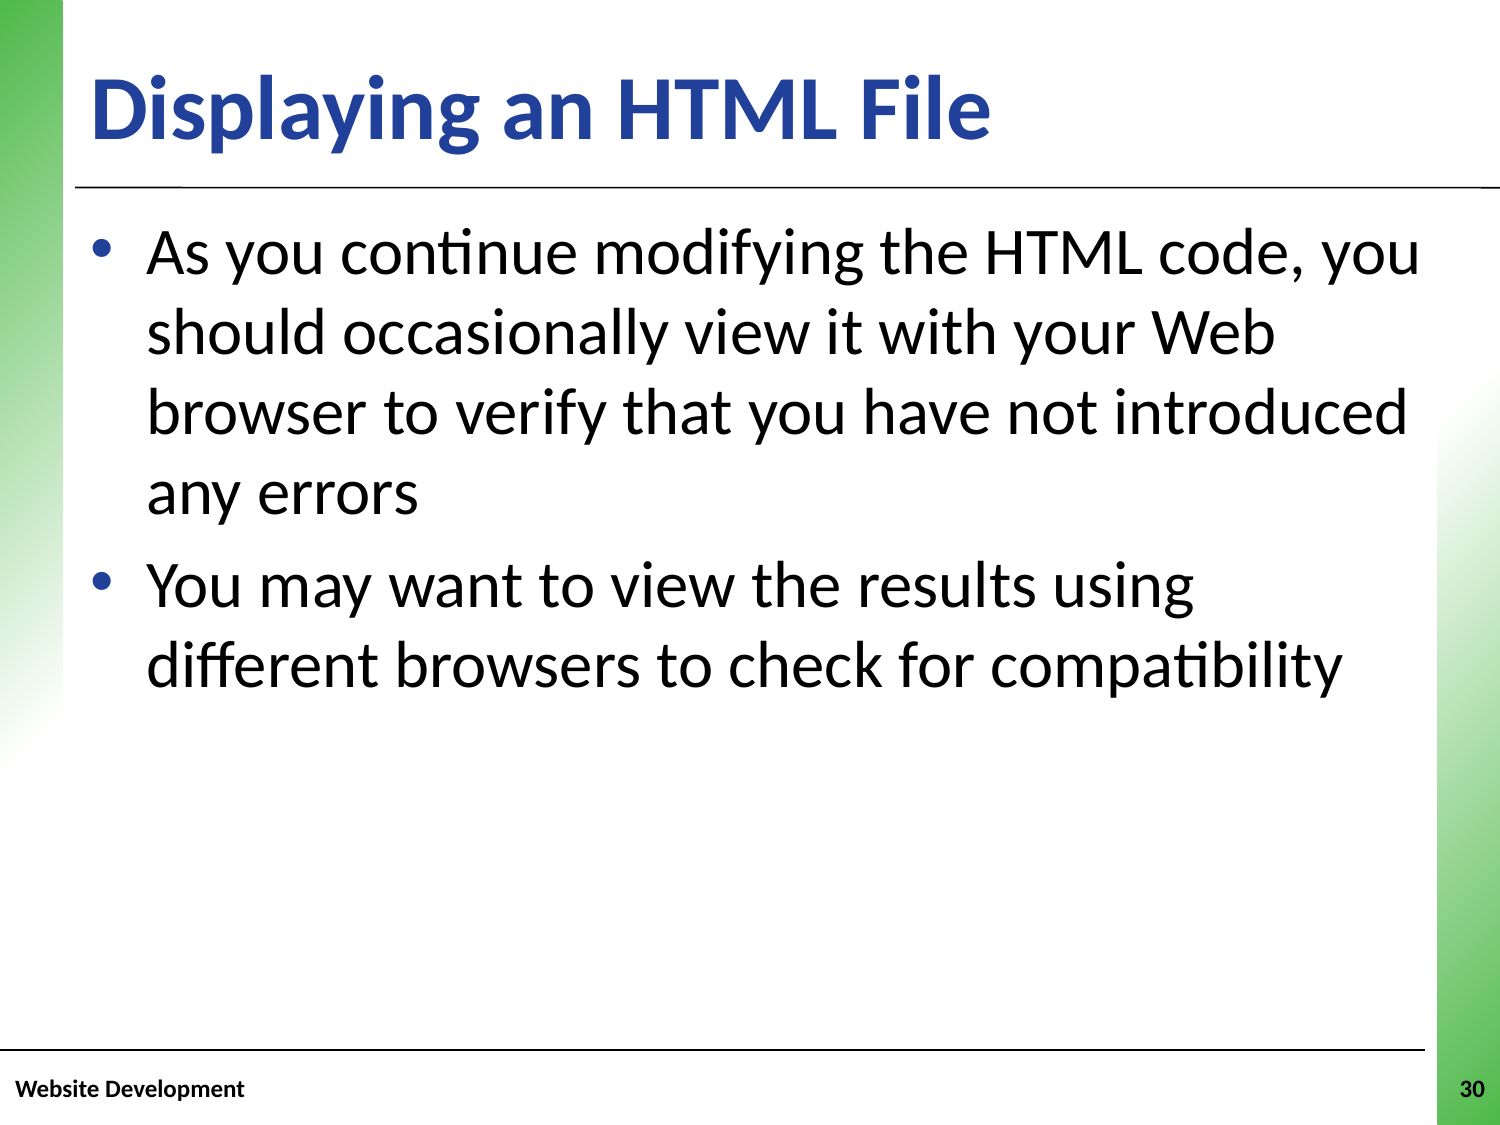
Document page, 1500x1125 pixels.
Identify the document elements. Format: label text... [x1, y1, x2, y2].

title Displaying an HTML File [74, 24, 1438, 181]
slide_number 30 [1412, 1050, 1500, 1125]
list As you continue modifying the HTML code, you should occasionally view it with your Web browser to verify that you have not introduced any errors You may want to view the results using different browsers to check for compatibility [74, 199, 1438, 1006]
footer Website Development [0, 1050, 1350, 1125]
